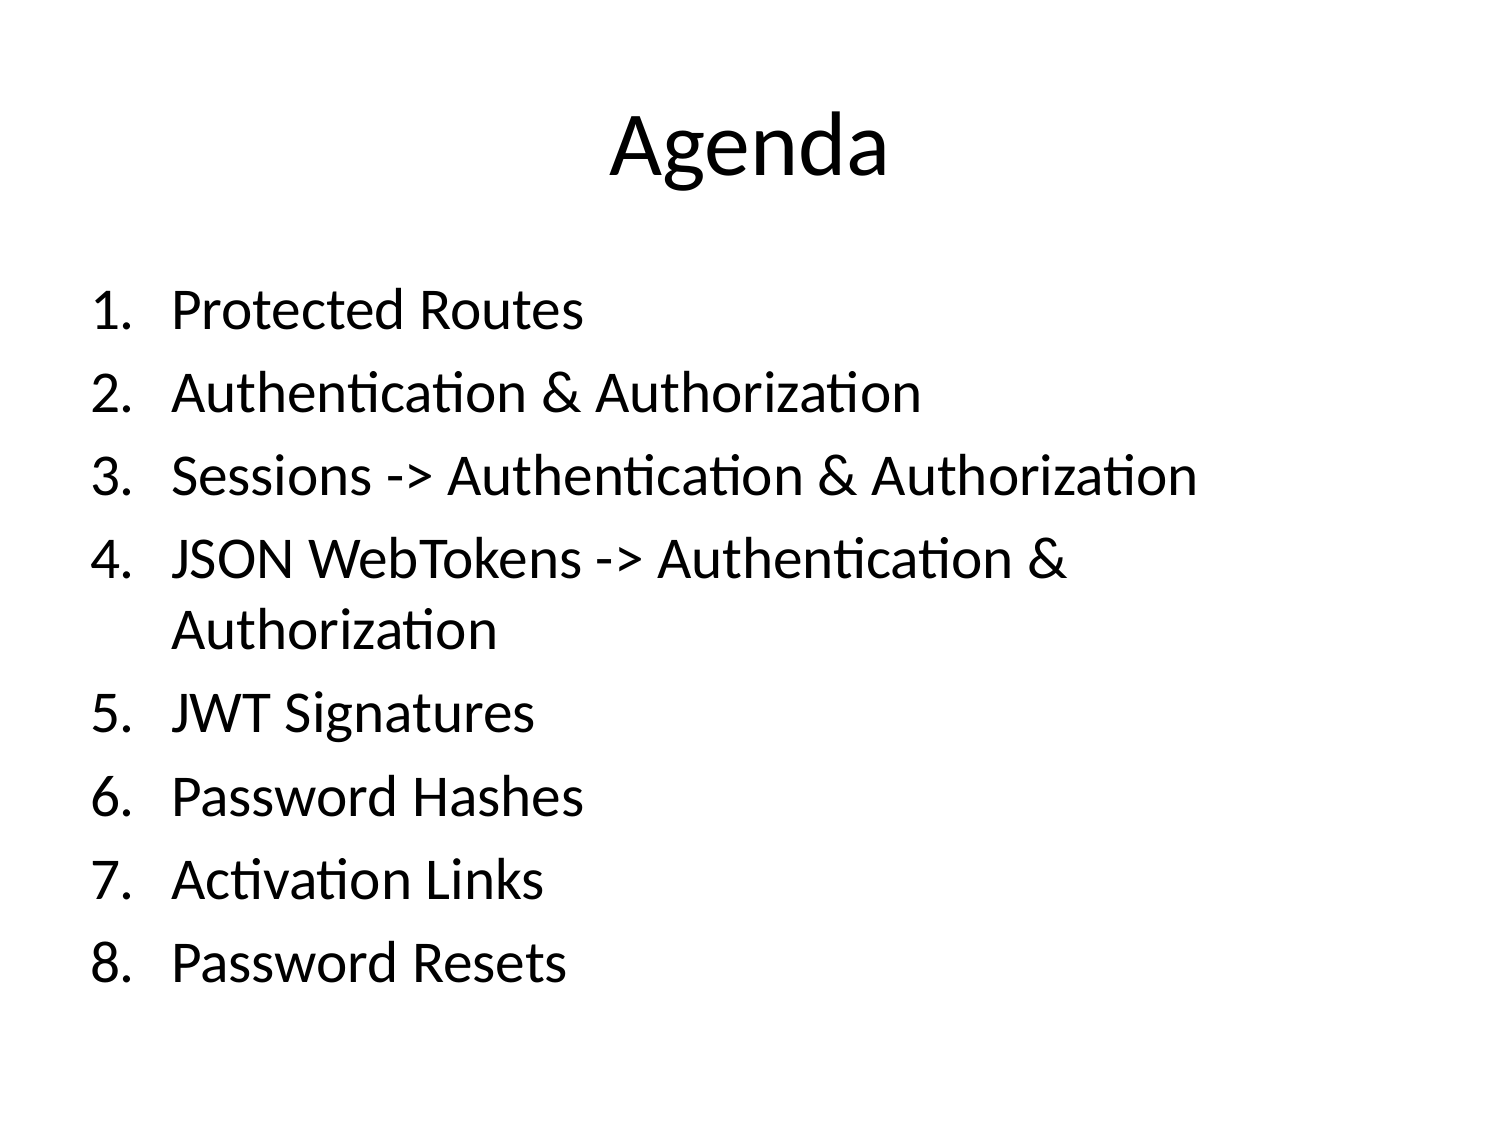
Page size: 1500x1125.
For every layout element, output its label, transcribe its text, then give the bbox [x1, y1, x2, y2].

title Agenda [75, 45, 1425, 233]
list Protected Routes Authentication & Authorization Sessions -> Authentication & Authorization JSON WebTokens -> Authentication & Authorization JWT Signatures Password Hashes Activation Links Password Resets [75, 262, 1425, 1005]
